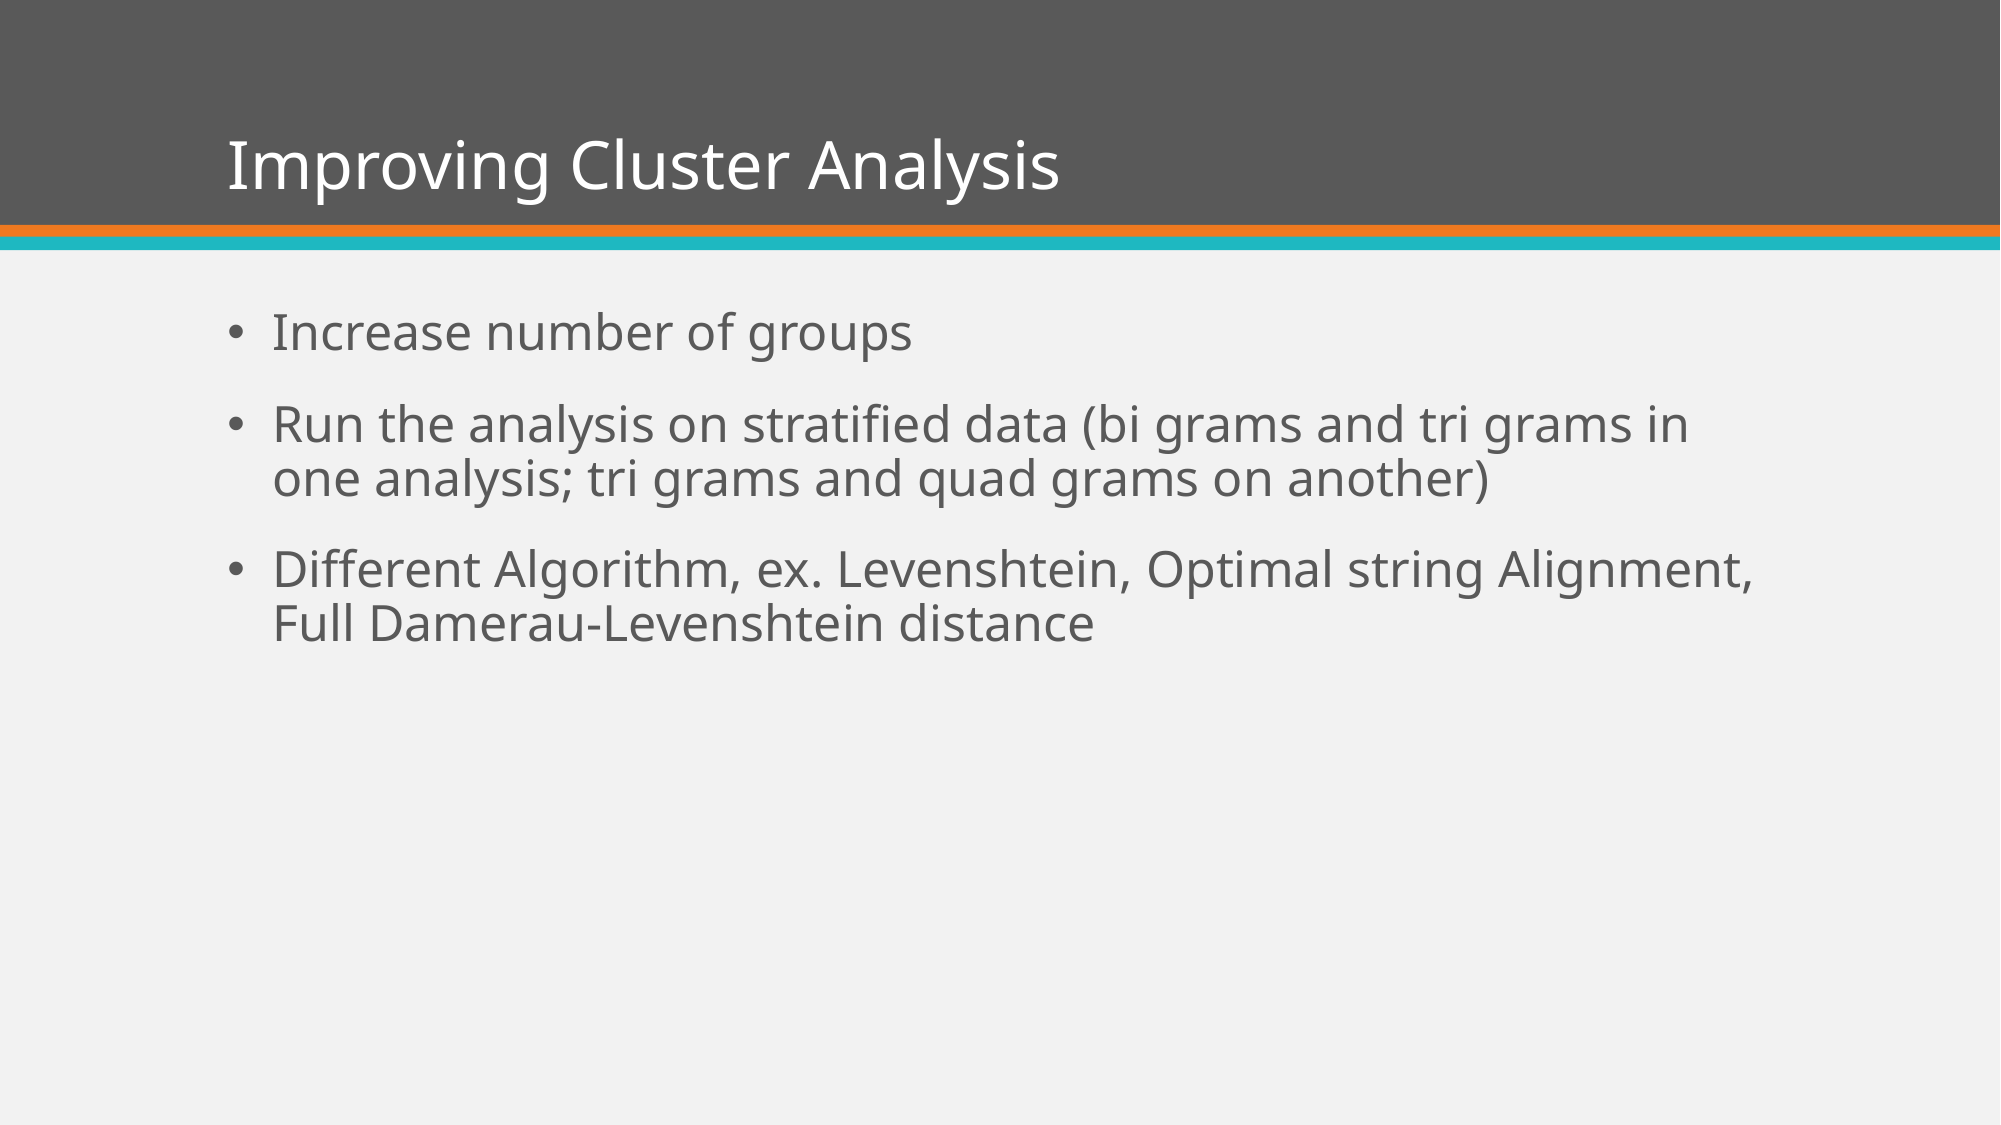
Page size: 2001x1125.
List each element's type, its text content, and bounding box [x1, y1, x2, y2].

title Improving Cluster Analysis [212, 41, 1788, 212]
list Increase number of groups Run the analysis on stratified data (bi grams and tri grams in one analysis; tri grams and quad grams on another) Different Algorithm, ex. Levenshtein, Optimal string Alignment, Full Damerau-Levenshtein distance [212, 299, 1788, 1013]
